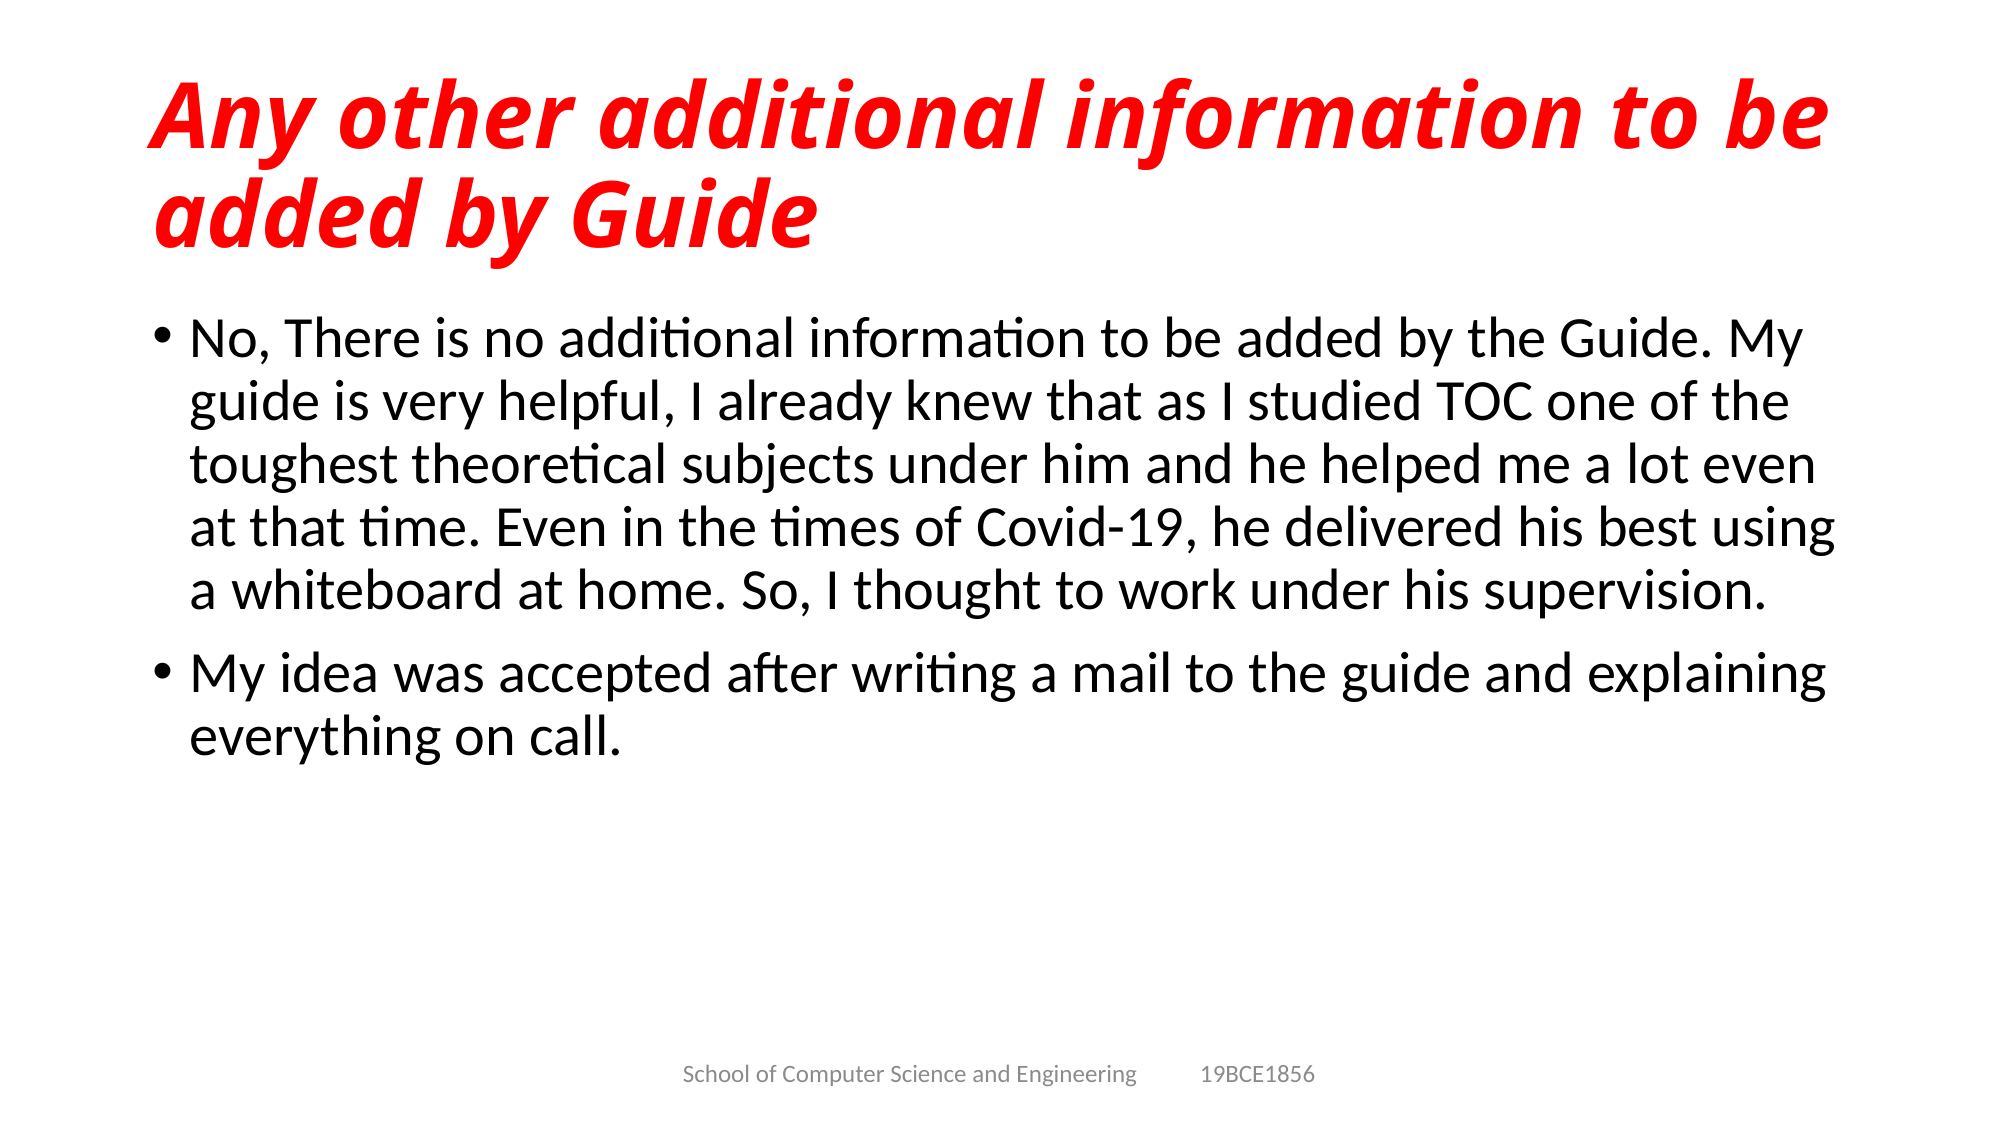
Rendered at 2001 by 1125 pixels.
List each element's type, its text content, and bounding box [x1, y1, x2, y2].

title Any other additional information to be added by Guide [137, 59, 1863, 278]
list No, There is no additional information to be added by the Guide. My guide is very helpful, I already knew that as I studied TOC one of the toughest theoretical subjects under him and he helped me a lot even at that time. Even in the times of Covid-19, he delivered his best using a whiteboard at home. So, I thought to work under his supervision. My idea was accepted after writing a mail to the guide and explaining everything on call. [137, 299, 1863, 1014]
footer School of Computer Science and Engineering 19BCE1856 [662, 1042, 1338, 1103]
